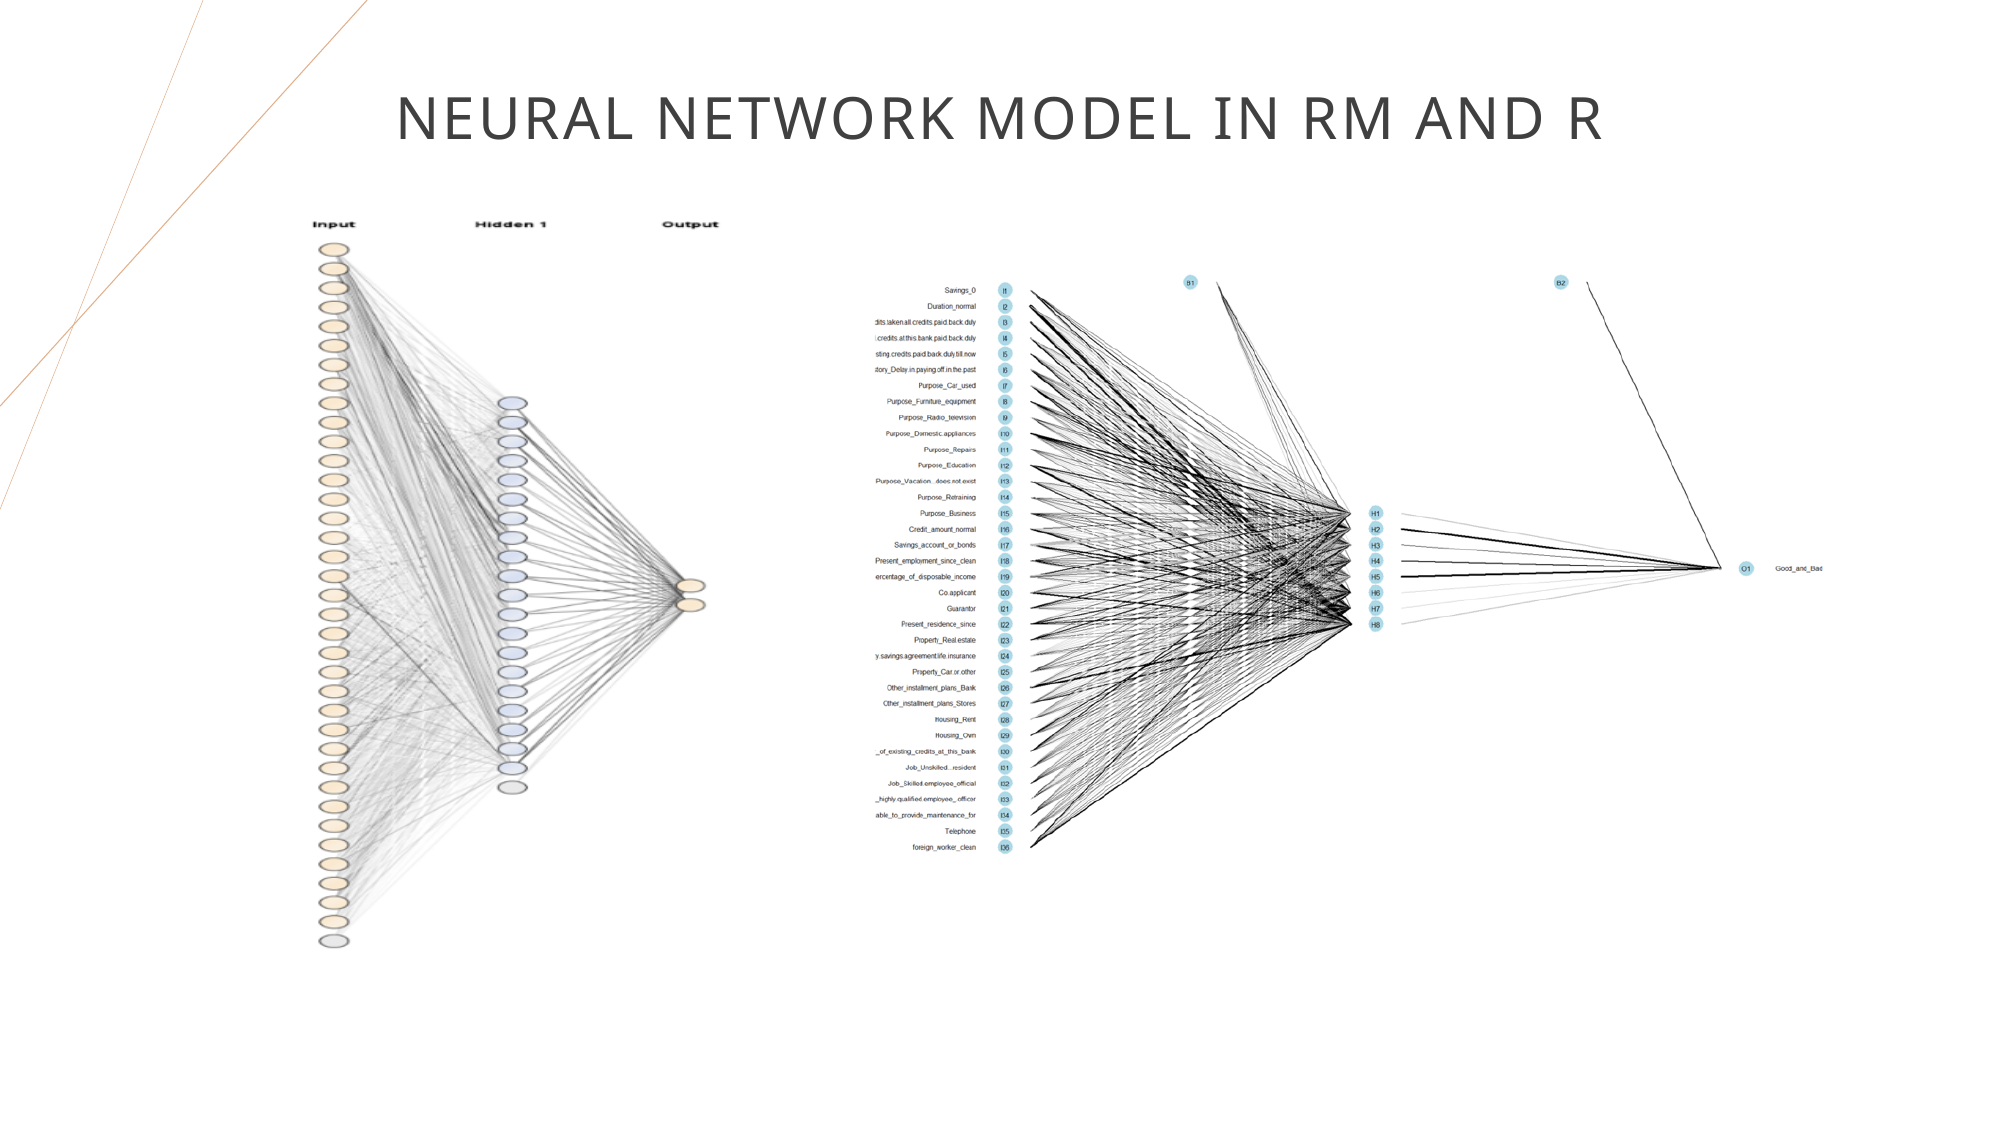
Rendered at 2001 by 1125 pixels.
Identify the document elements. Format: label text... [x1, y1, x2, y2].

picture [854, 198, 1872, 868]
picture [284, 211, 770, 954]
title Neural Network Model in RM AND R [309, 43, 1691, 199]
